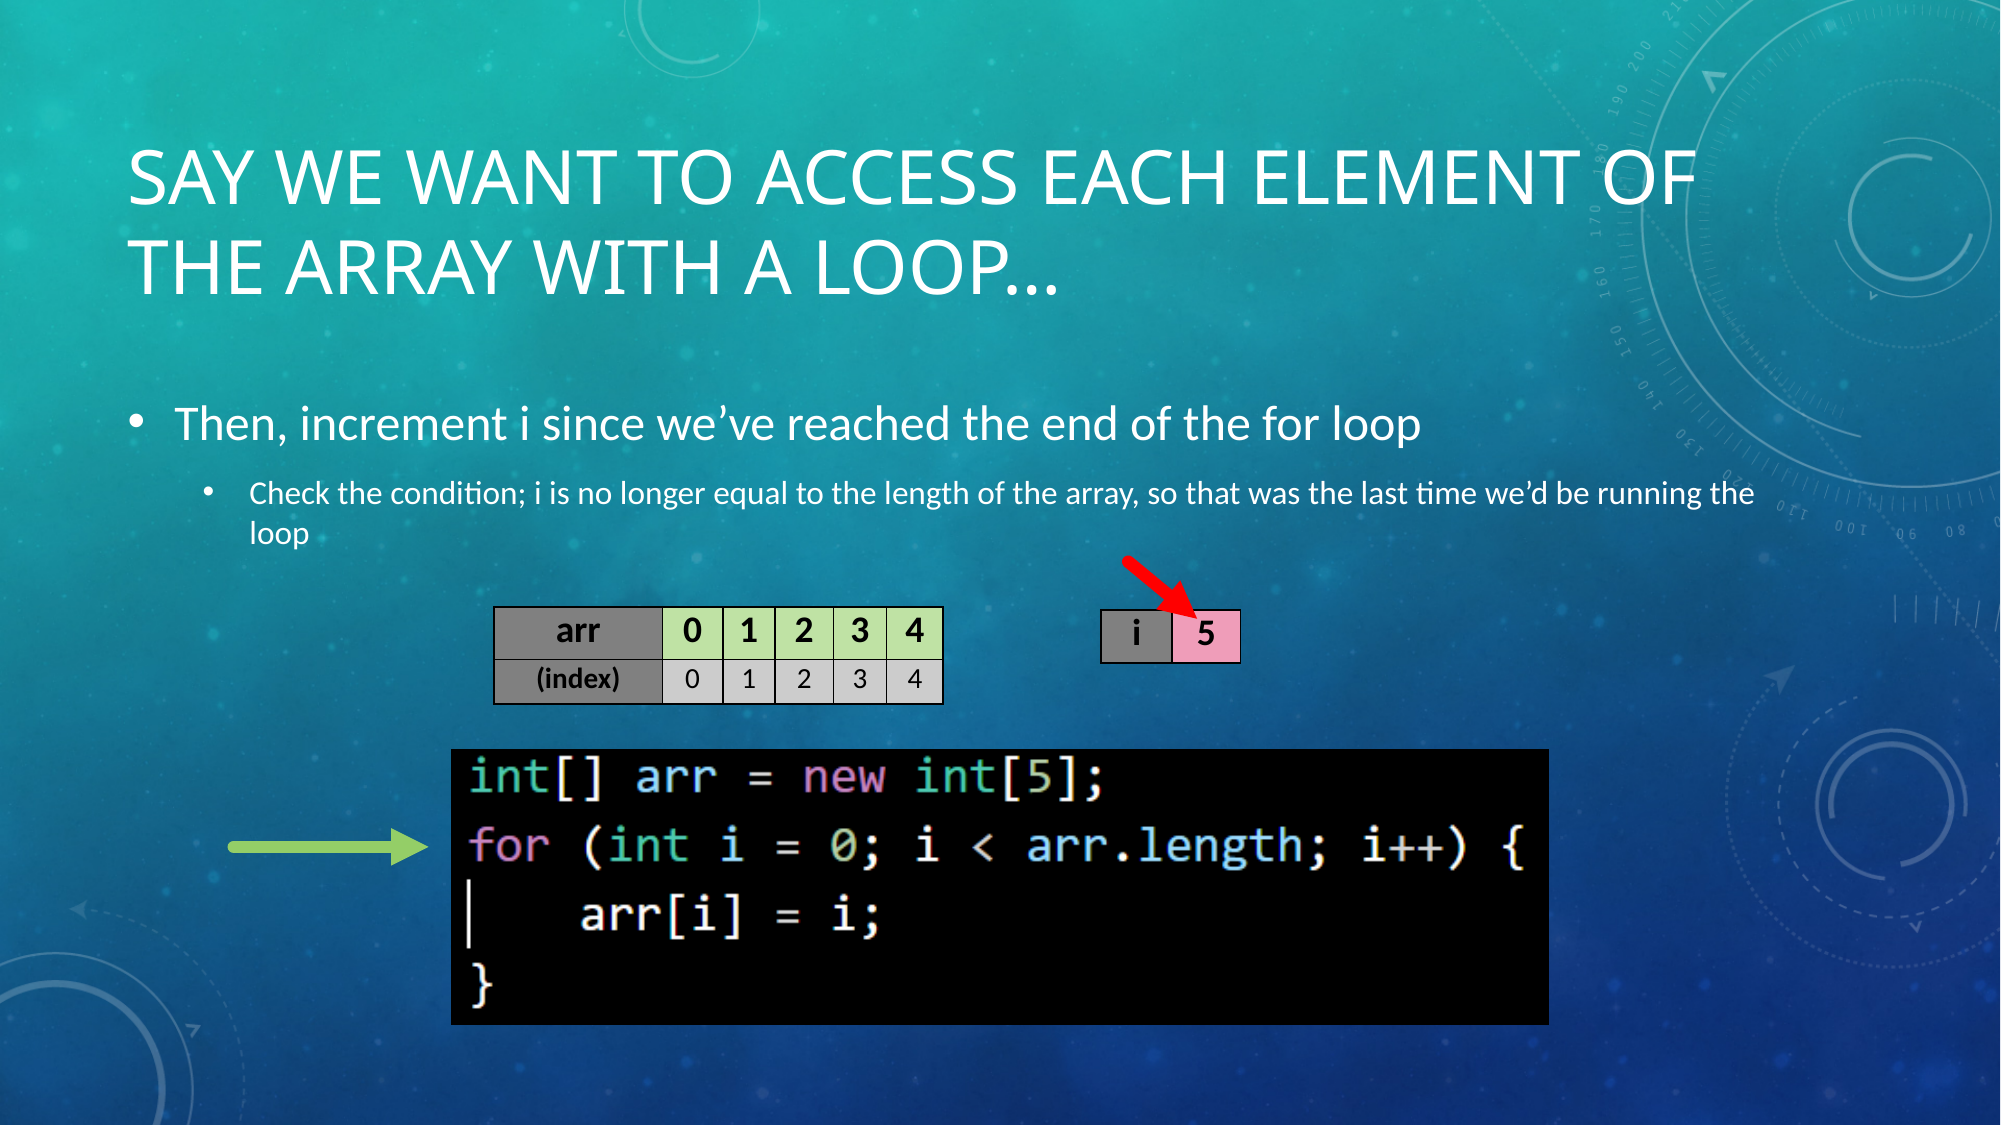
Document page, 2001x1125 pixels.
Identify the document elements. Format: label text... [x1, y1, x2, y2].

table_header 3 [834, 608, 886, 659]
table_header 4 [887, 608, 942, 659]
list Then, increment i since we’ve reached the end of the for loop Check the condition; i is no longer equal to the length of the array, so that was the last time we’d be running the loop [112, 351, 1775, 591]
table_cell 3 [834, 660, 886, 703]
table_header 2 [776, 608, 833, 659]
table_cell 2 [776, 660, 833, 703]
table_cell 0 [663, 660, 722, 703]
table_header 1 [724, 608, 774, 659]
table_cell 1 [724, 660, 774, 703]
table_header i [1102, 611, 1171, 662]
title Say we want to access each element of the array with a loop… [112, 99, 1775, 339]
table_cell 4 [887, 660, 942, 703]
table_cell (index) [495, 660, 662, 703]
table_header arr [495, 608, 662, 659]
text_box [1127, 561, 1198, 619]
table_header 0 [663, 608, 722, 659]
table_header 5 [1173, 611, 1240, 662]
picture [0, 0, 2001, 1125]
